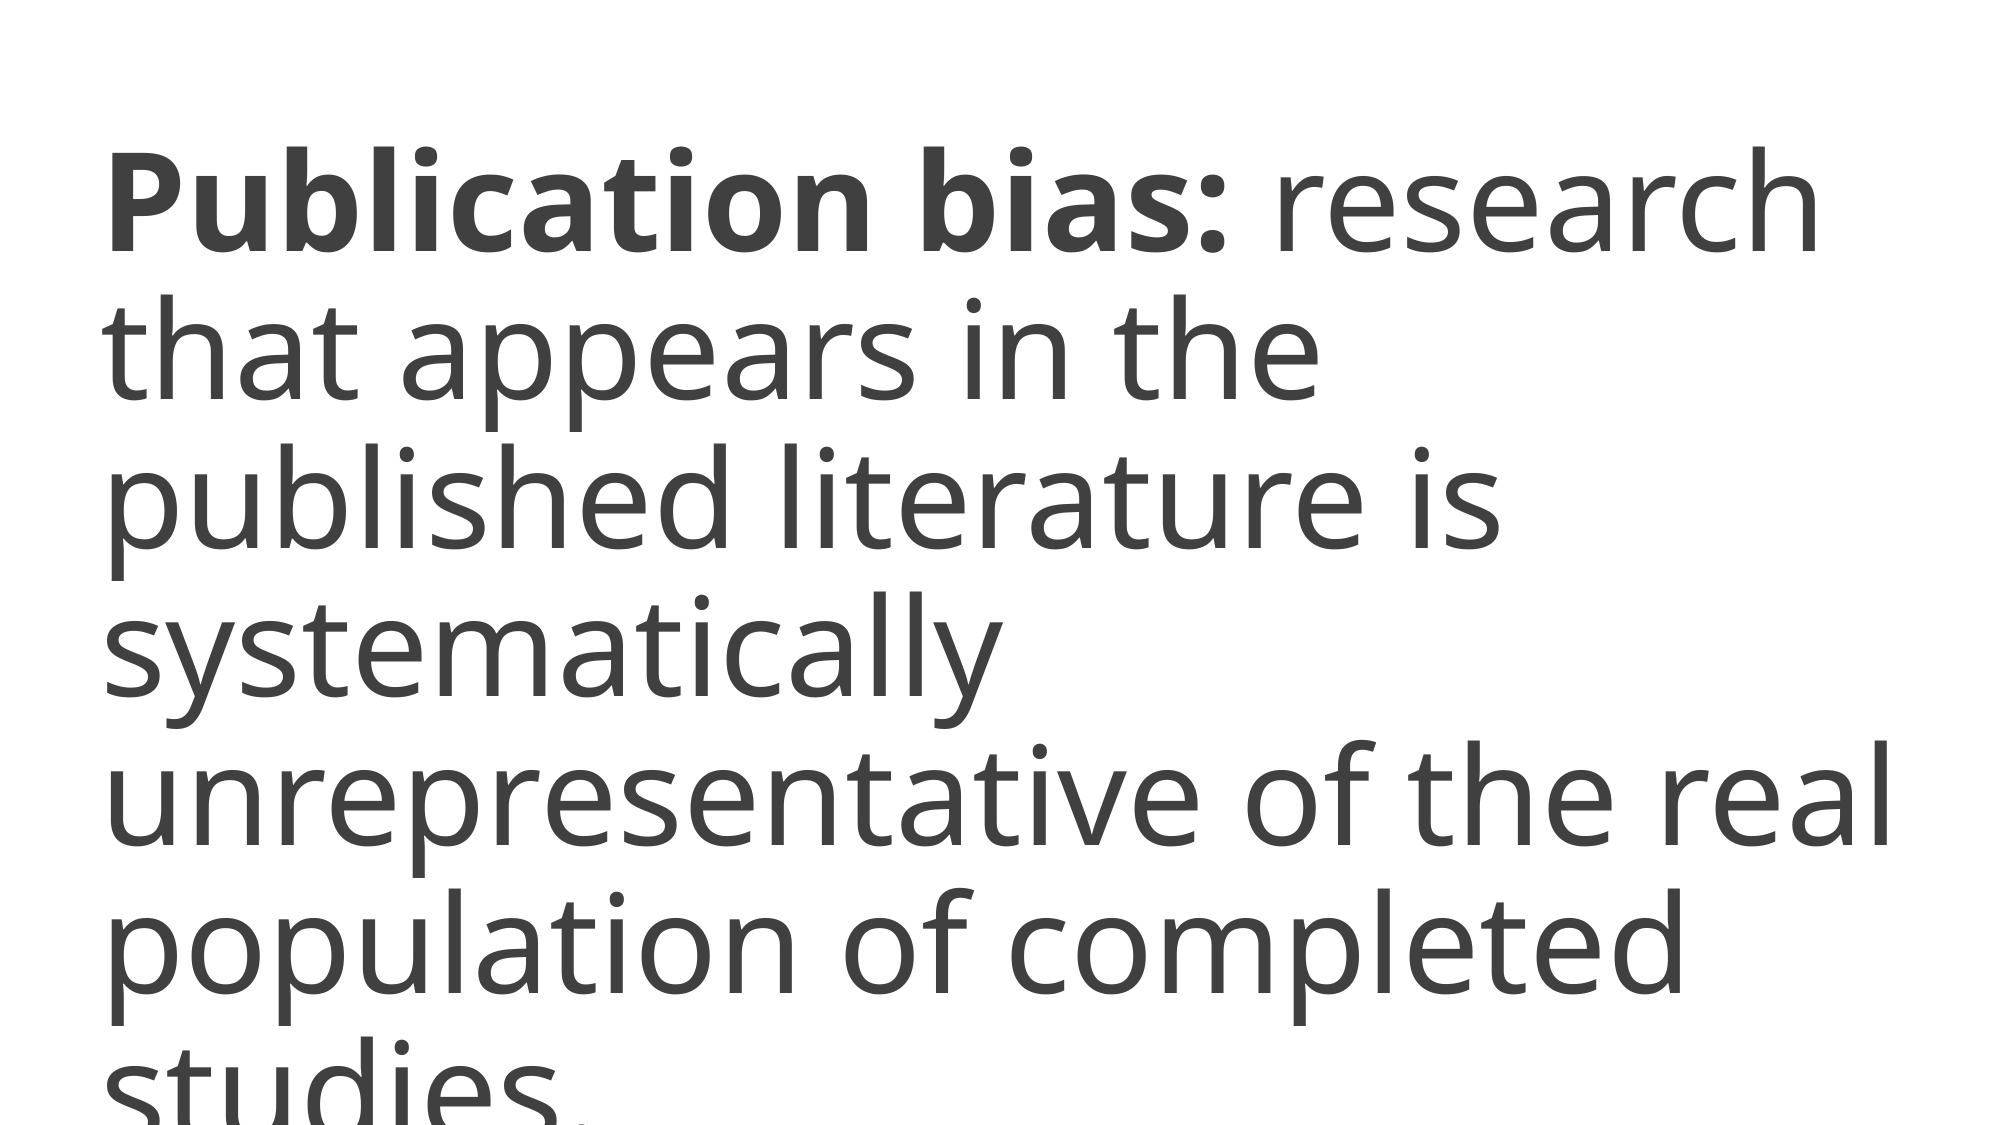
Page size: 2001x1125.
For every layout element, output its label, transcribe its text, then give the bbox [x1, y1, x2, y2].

text_box Publication bias: research that appears in the published literature is systematically unrepresentative of the real population of completed studies. [85, 125, 1947, 1049]
